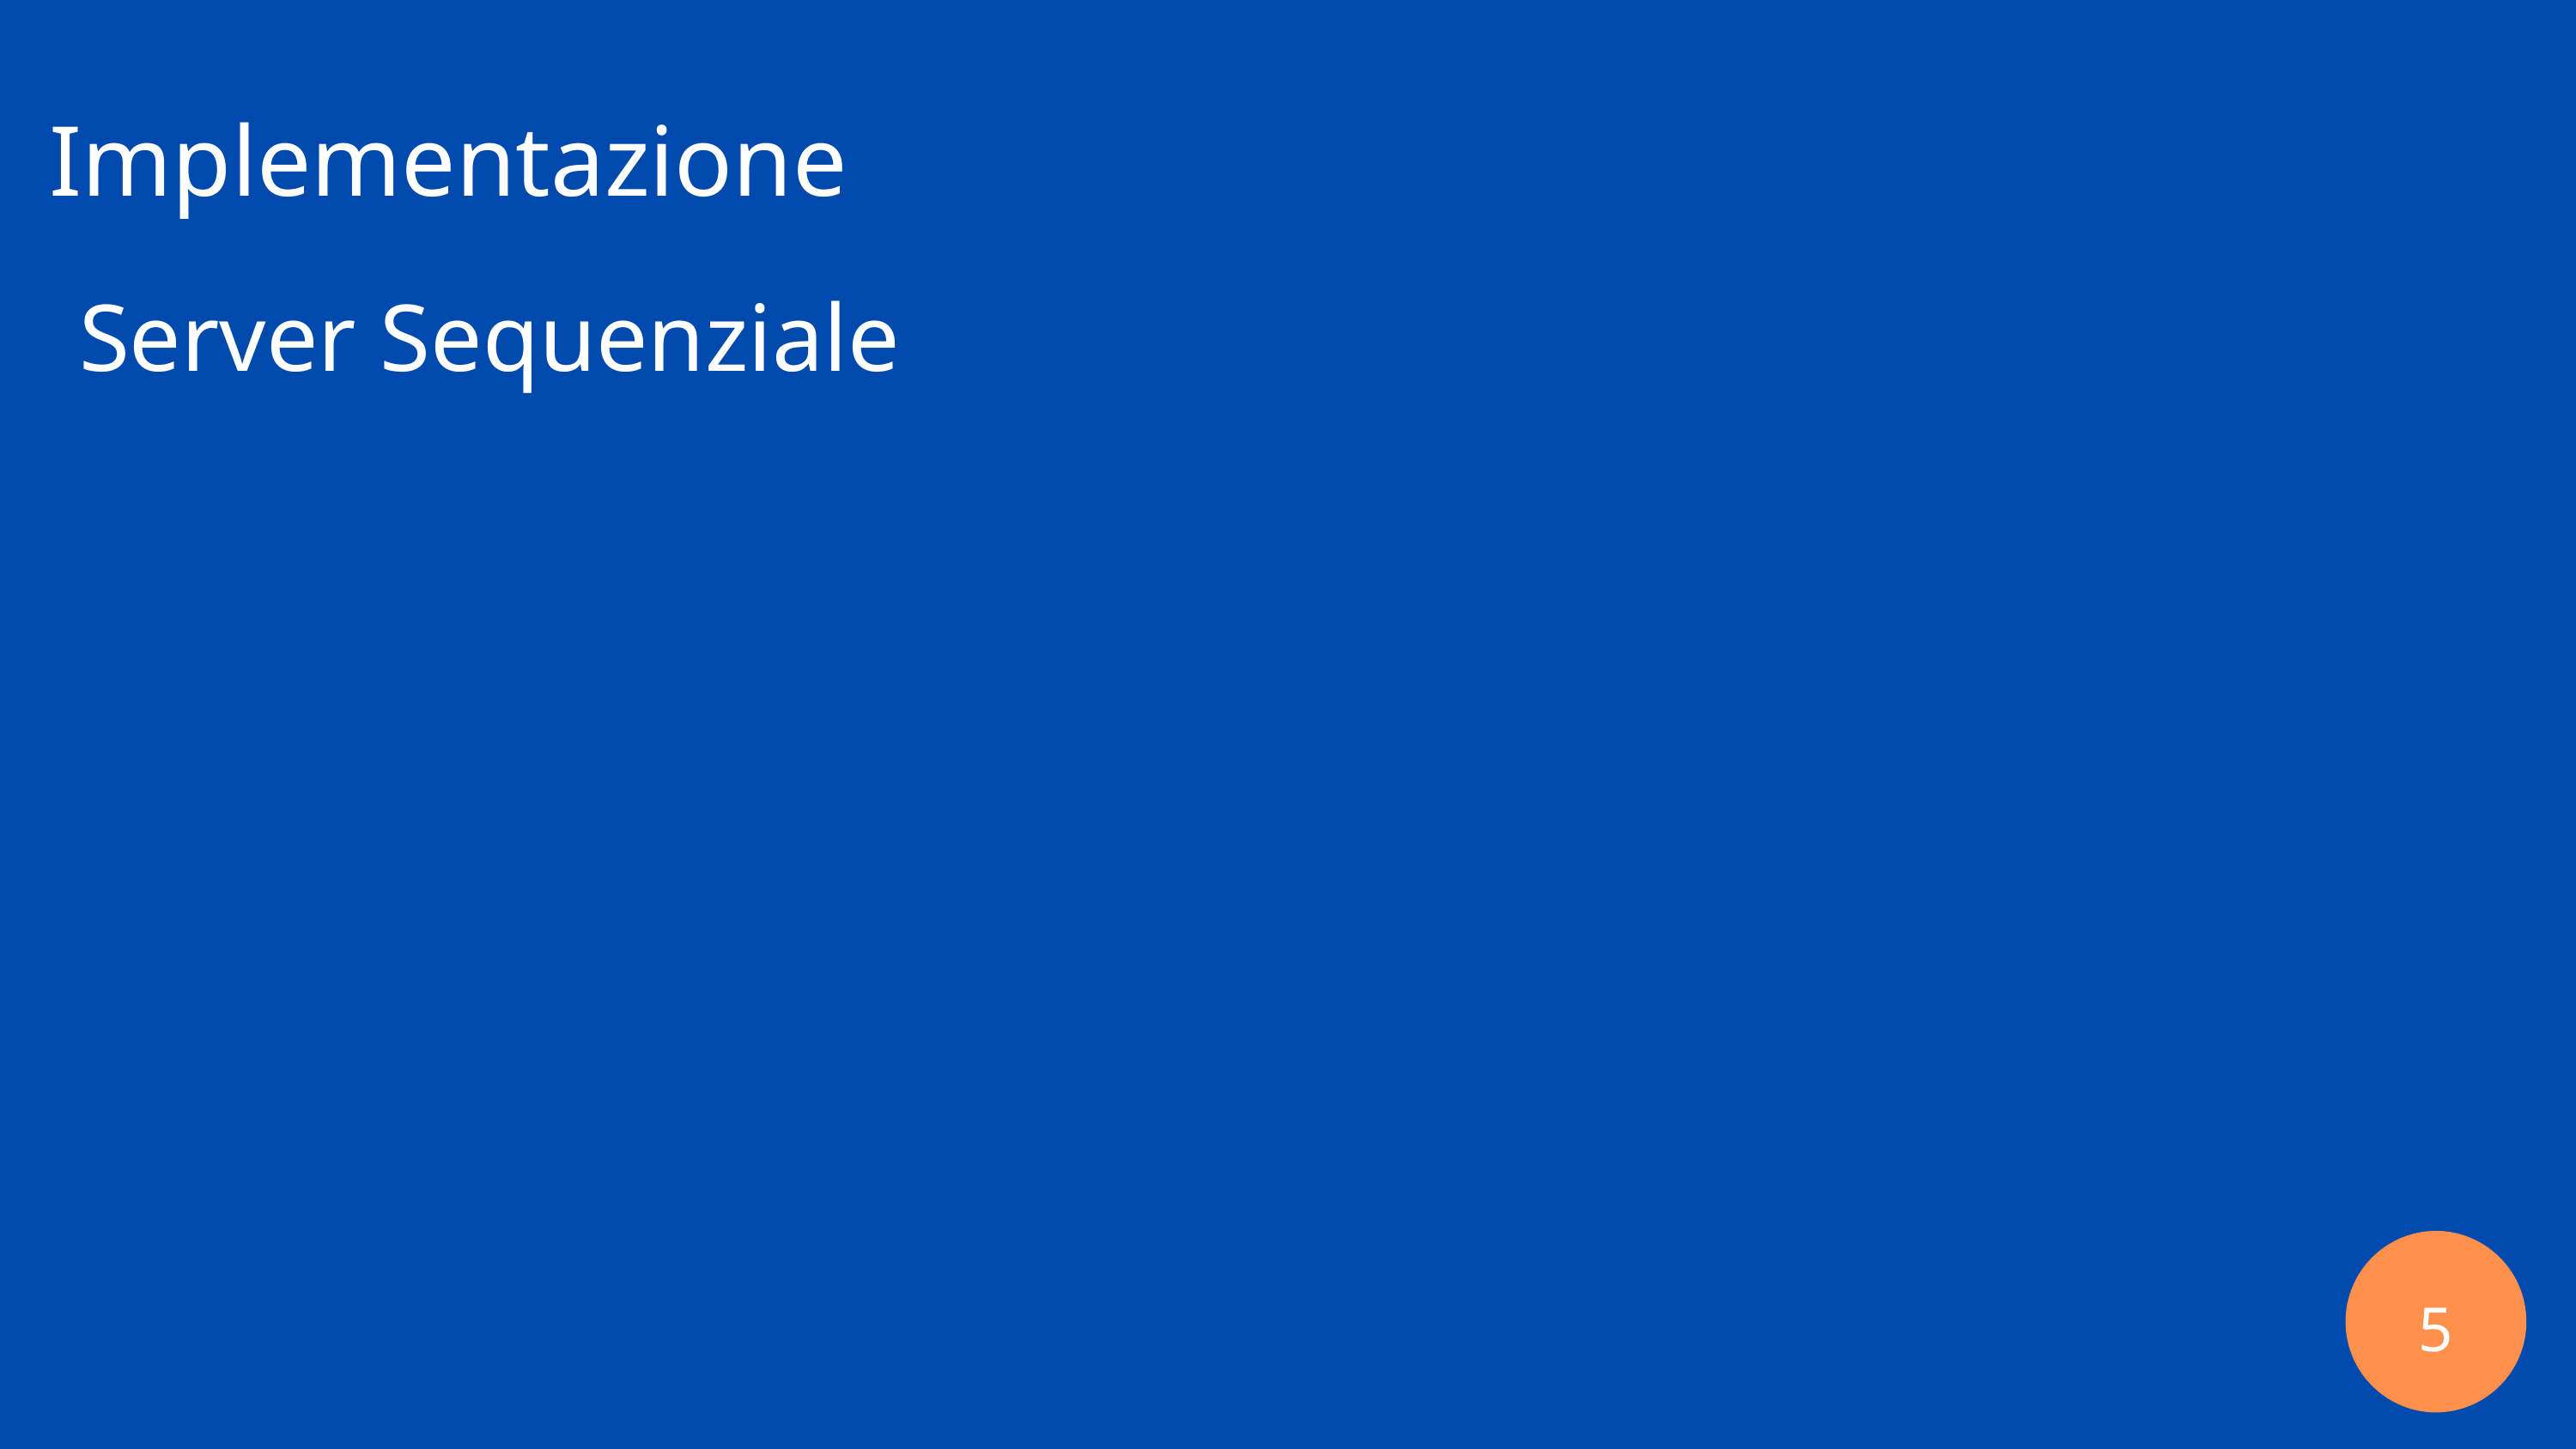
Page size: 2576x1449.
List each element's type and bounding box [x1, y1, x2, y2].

text_box [2344, 1230, 2527, 1413]
text_box [0, 0, 2576, 1449]
